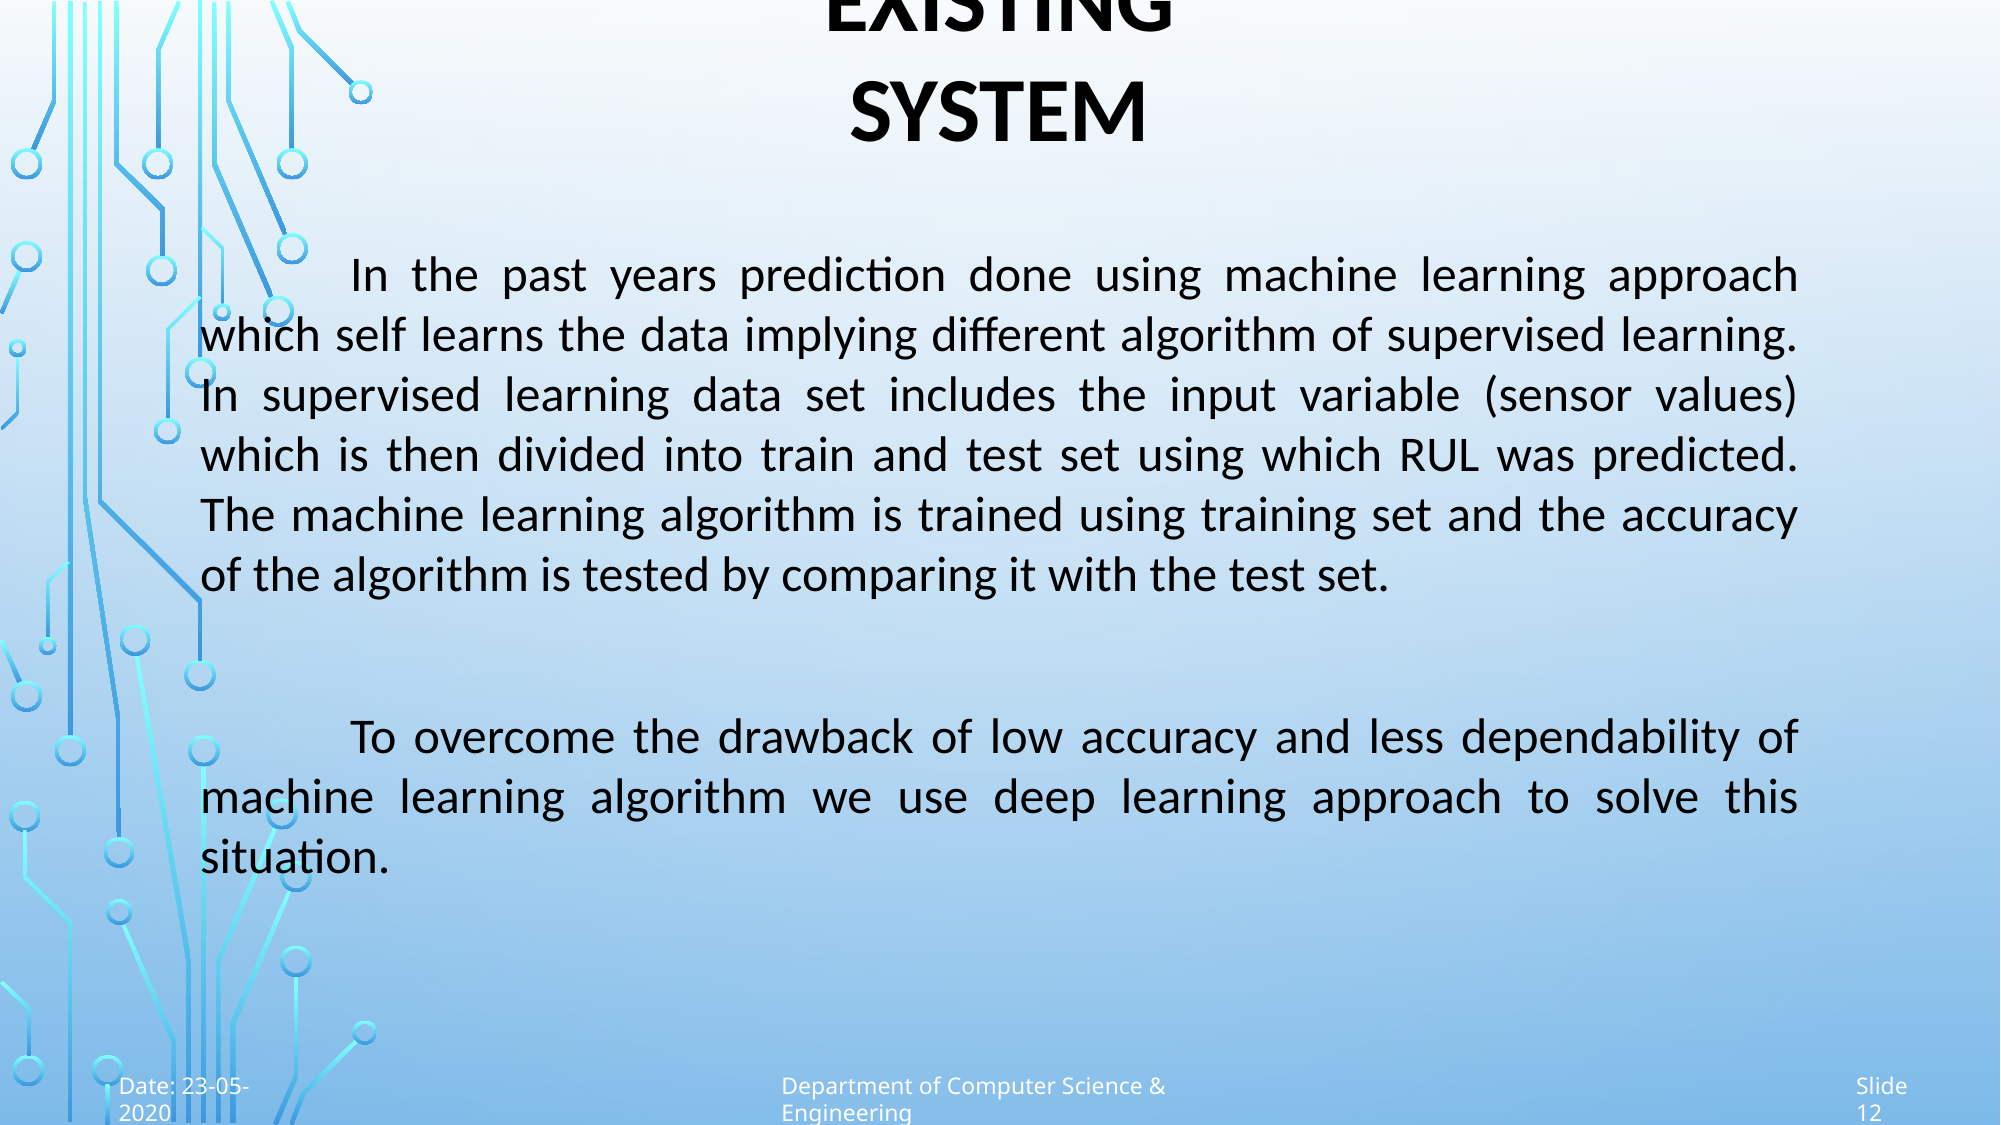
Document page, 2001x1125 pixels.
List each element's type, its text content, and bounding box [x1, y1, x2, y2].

subtitle In the past years prediction done using machine learning approach which self learns the data implying different algorithm of supervised learning. In supervised learning data set includes the input variable (sensor values) which is then divided into train and test set using which RUL was predicted. The machine learning algorithm is trained using training set and the accuracy of the algorithm is tested by comparing it with the test set. To overcome the drawback of low accuracy and less dependability of machine learning algorithm we use deep learning approach to solve this situation. [185, 234, 1815, 891]
title EXISTING SYSTEM [648, 58, 1352, 167]
text_box Date: 23-05-2020 [103, 1064, 310, 1125]
text_box Slide 12 [1841, 1064, 1951, 1125]
text_box Department of Computer Science & Engineering [766, 1064, 1234, 1125]
